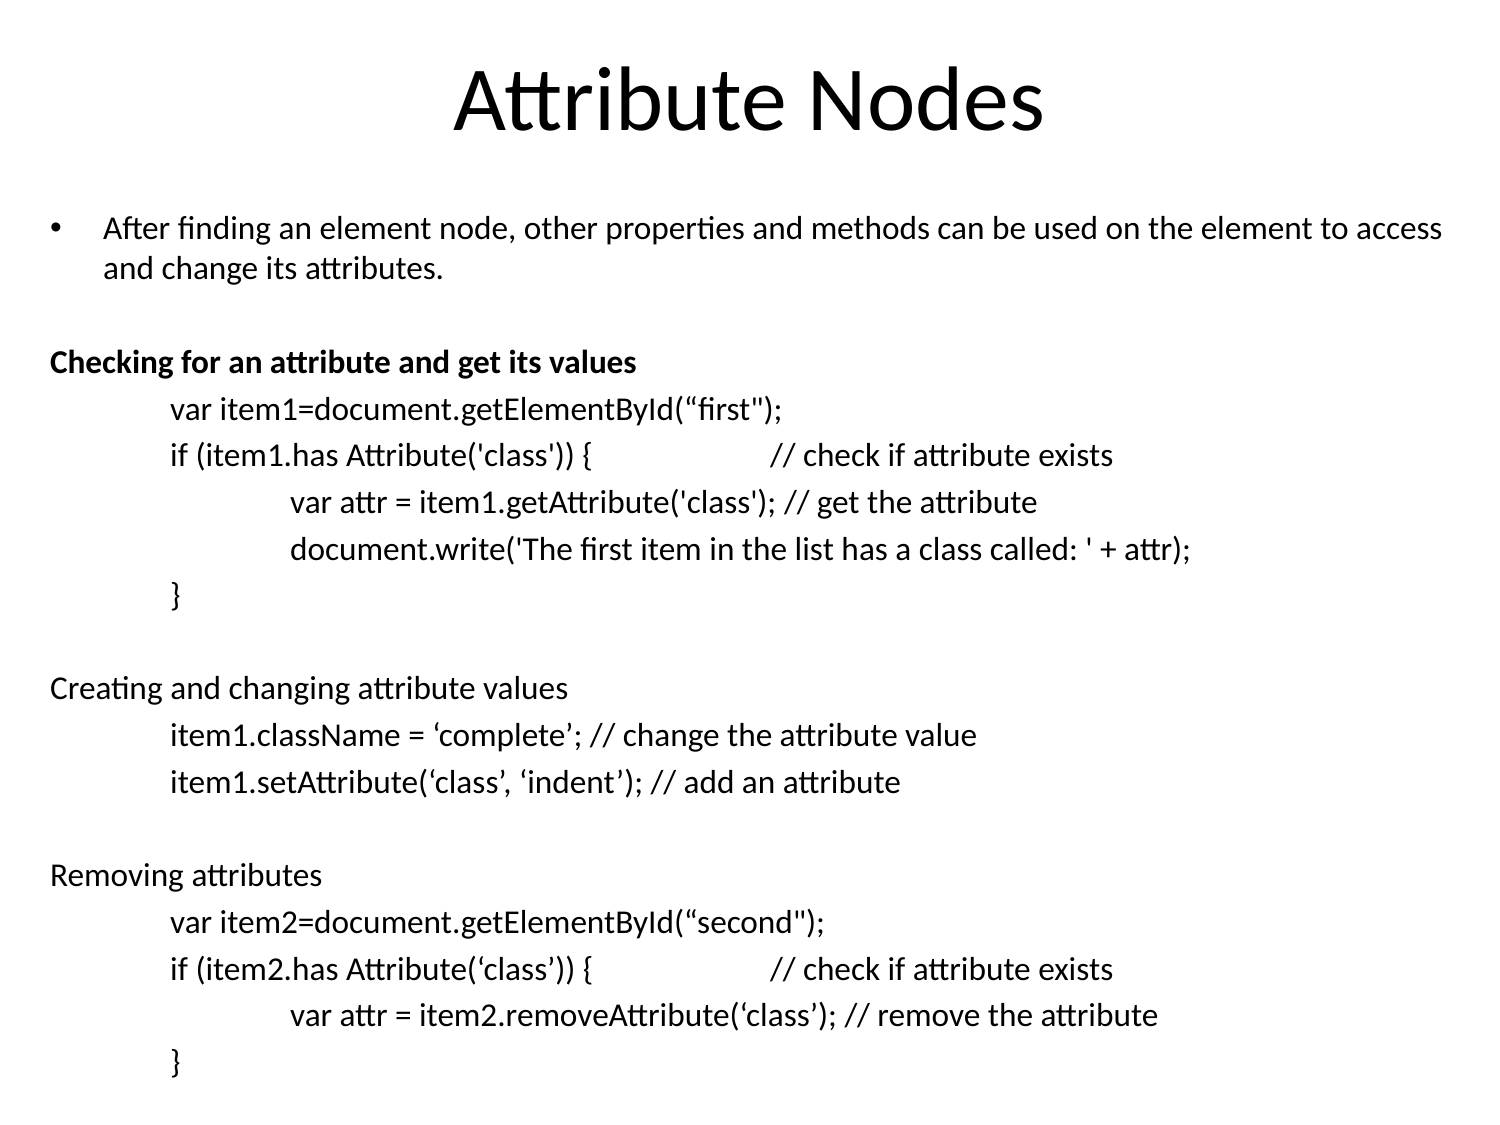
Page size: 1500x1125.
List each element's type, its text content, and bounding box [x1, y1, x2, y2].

list After finding an element node, other properties and methods can be used on the element to access and change its attributes. Checking for an attribute and get its values var item1=document.getElementById(“first"); if (item1.has Attribute('class')) { // check if attribute exists var attr = item1.getAttribute('class'); // get the attribute document.write('The first item in the list has a class called: ' + attr); } Creating and changing attribute values item1.className = ‘complete’; // change the attribute value item1.setAttribute(‘class’, ‘indent’); // add an attribute Removing attributes var item2=document.getElementById(“second"); if (item2.has Attribute(‘class’)) { // check if attribute exists var attr = item2.removeAttribute(‘class’); // remove the attribute } [35, 199, 1477, 1090]
title Attribute Nodes [75, 0, 1425, 188]
